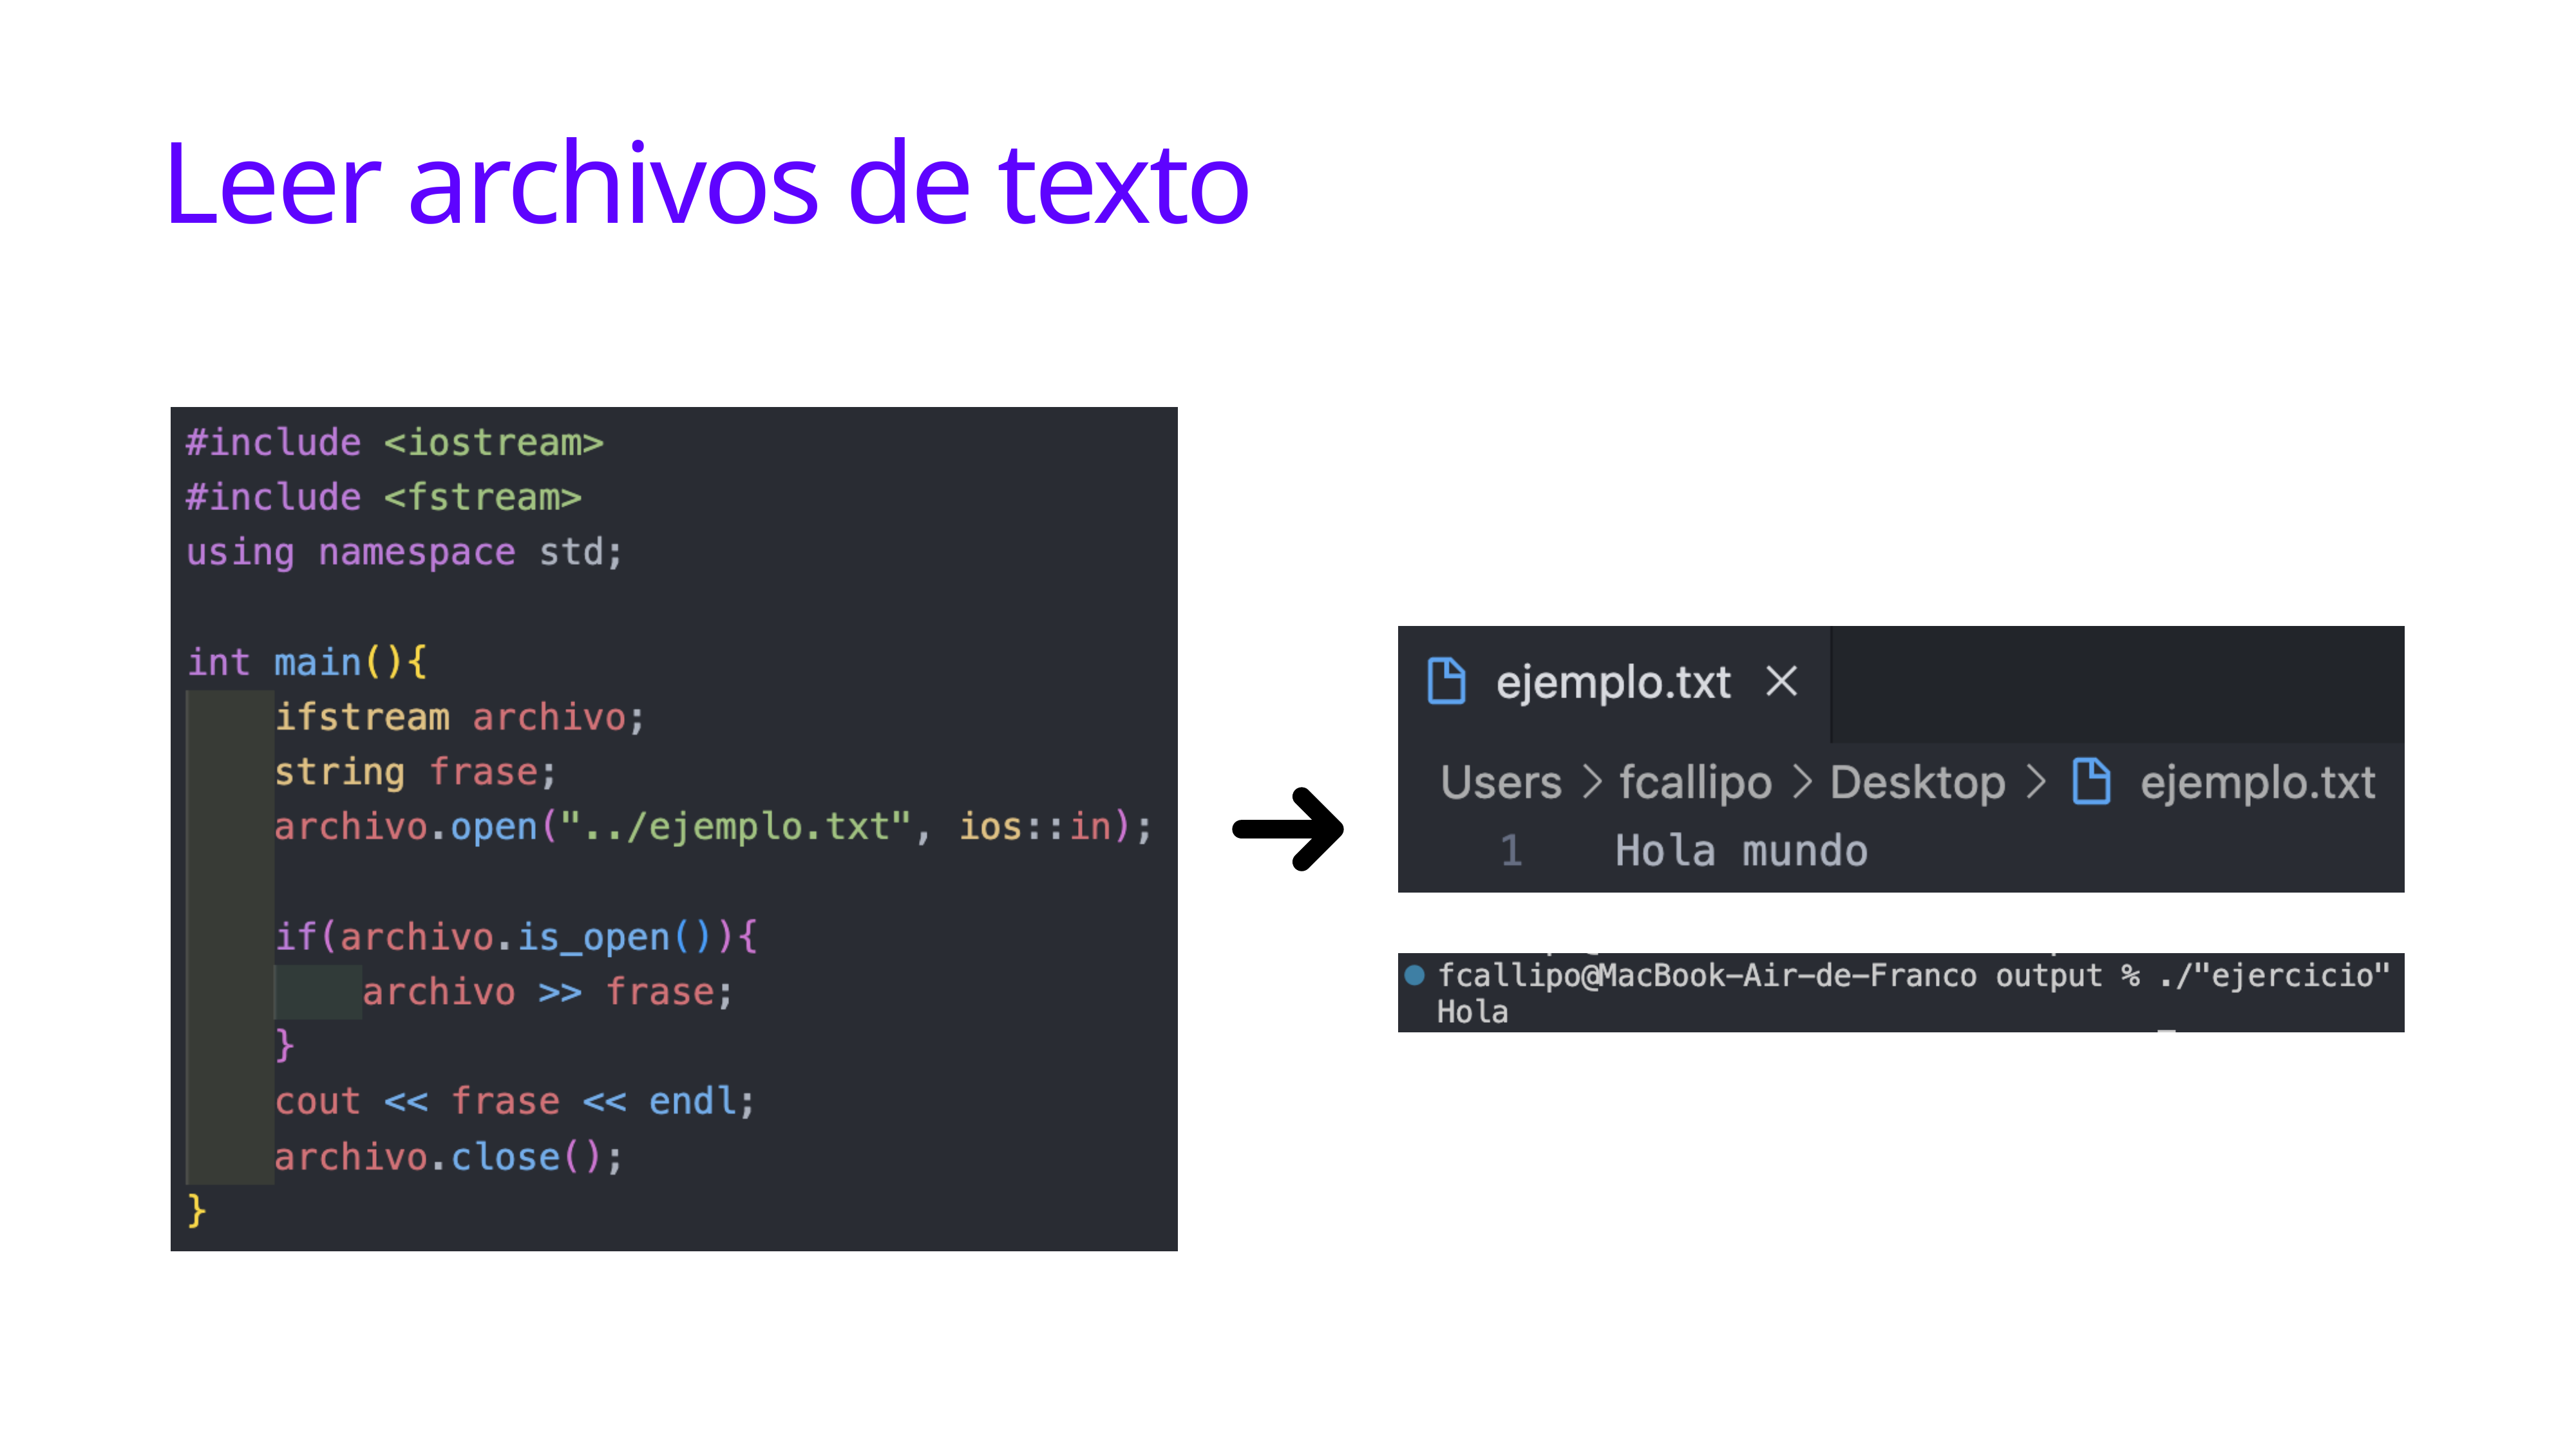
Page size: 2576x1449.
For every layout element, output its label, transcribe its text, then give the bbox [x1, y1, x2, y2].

picture [1398, 953, 2405, 1032]
text_box [1232, 787, 1344, 871]
picture [1398, 626, 2405, 893]
title Leer archivos de texto [20, 86, 1396, 251]
picture [171, 407, 1178, 1251]
